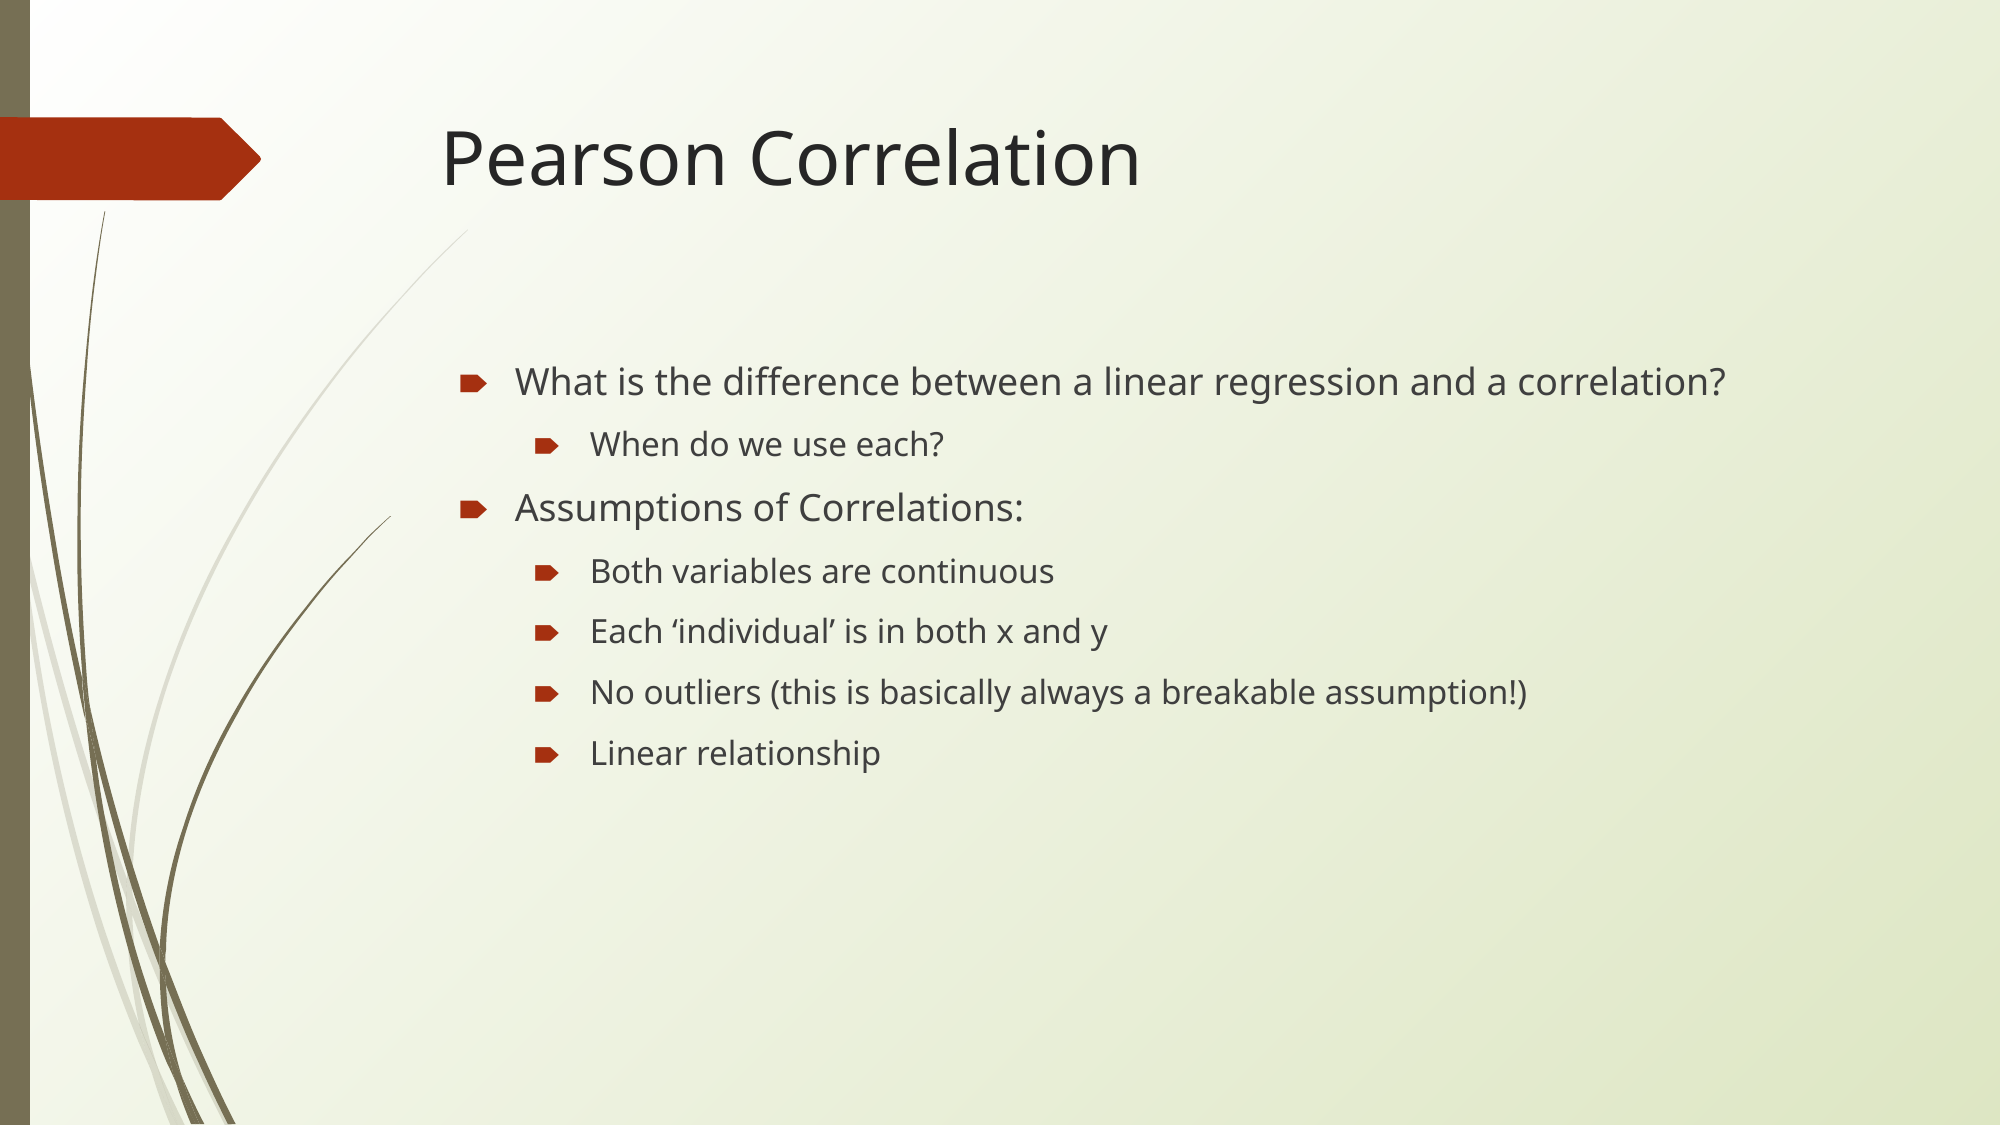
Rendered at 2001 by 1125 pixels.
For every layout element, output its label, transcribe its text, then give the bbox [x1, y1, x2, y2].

list What is the difference between a linear regression and a correlation? When do we use each? Assumptions of Correlations: Both variables are continuous Each ‘individual’ is in both x and y No outliers (this is basically always a breakable assumption!) Linear relationship [424, 350, 1888, 970]
title Pearson Correlation [425, 102, 1888, 313]
